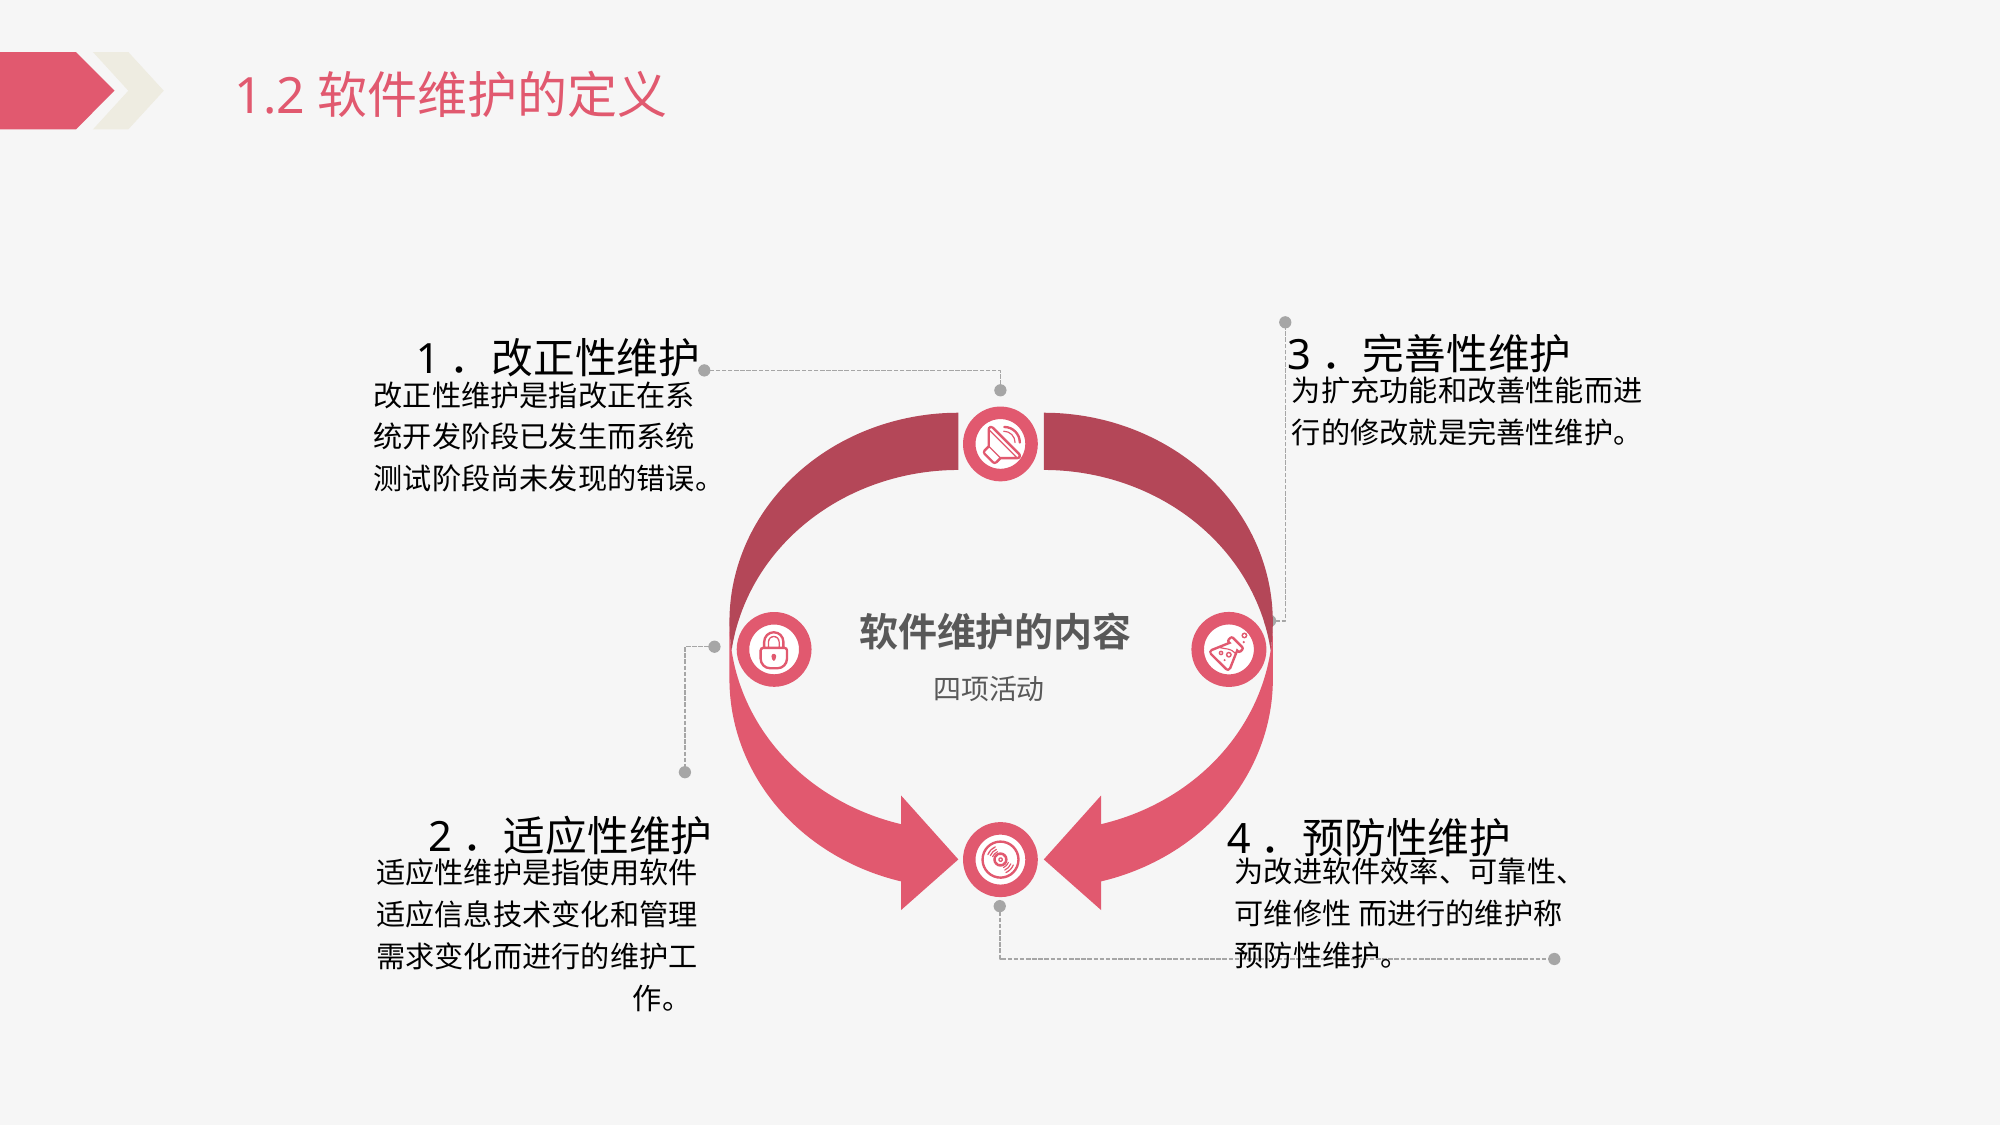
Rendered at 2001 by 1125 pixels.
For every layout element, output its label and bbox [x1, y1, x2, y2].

text_box [704, 640, 721, 653]
text_box [371, 799, 708, 1014]
text_box [1291, 317, 1646, 448]
text_box [994, 380, 1007, 397]
text_box [1279, 316, 1291, 332]
text_box [698, 364, 716, 377]
text_box [1273, 615, 1280, 627]
text_box [729, 412, 1273, 917]
text_box [369, 322, 696, 495]
text_box [1231, 802, 1588, 971]
text_box [195, 44, 770, 132]
text_box [678, 762, 692, 779]
